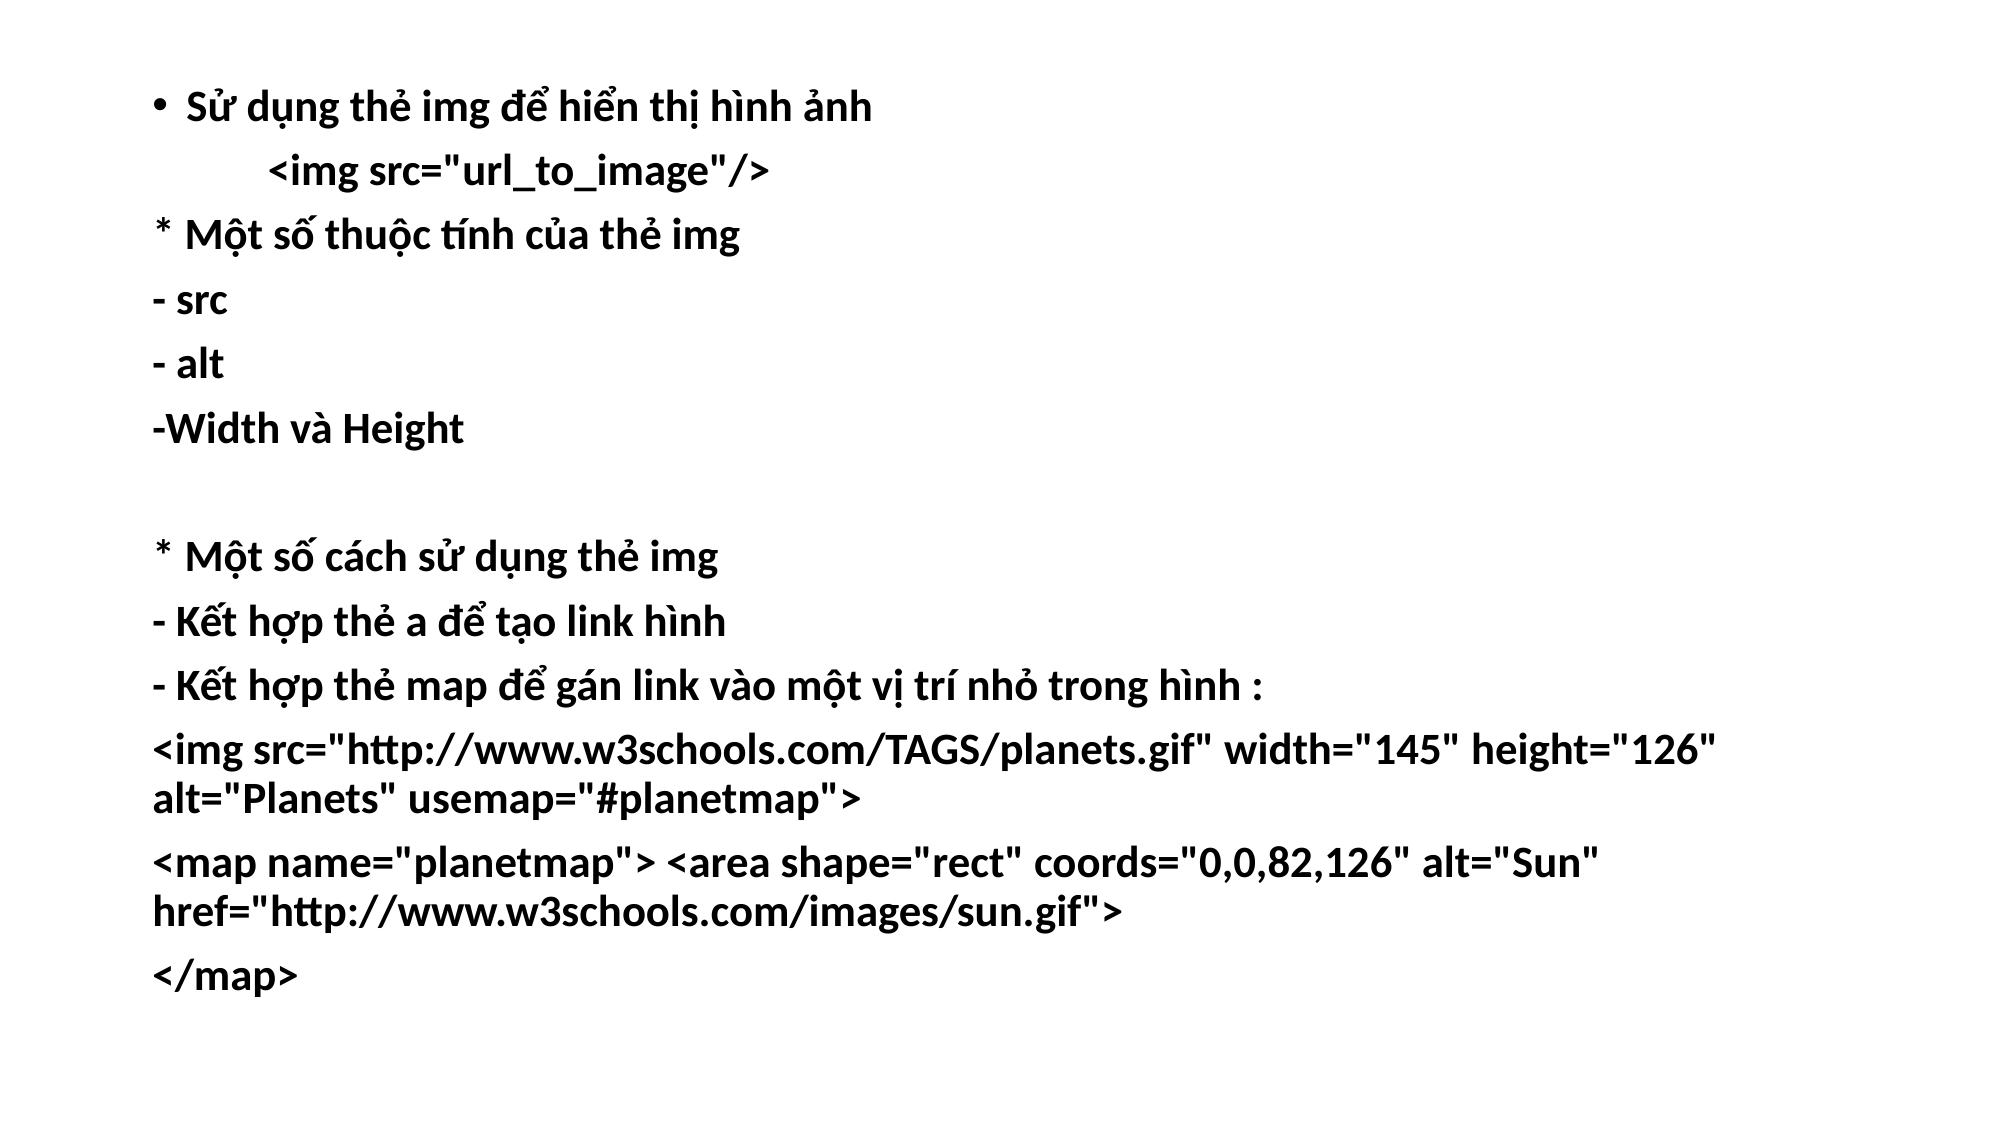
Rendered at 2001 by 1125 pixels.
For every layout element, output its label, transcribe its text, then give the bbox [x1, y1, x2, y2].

list Sử dụng thẻ img để hiển thị hình ảnh <img src="url_to_image"/> * Một số thuộc tính của thẻ img - src - alt -Width và Height * Một số cách sử dụng thẻ img - Kết hợp thẻ a để tạo link hình - Kết hợp thẻ map để gán link vào một vị trí nhỏ trong hình : <img src="http://www.w3schools.com/TAGS/planets.gif" width="145" height="126" alt="Planets" usemap="#planetmap"> <map name="planetmap"> <area shape="rect" coords="0,0,82,126" alt="Sun" href="http://www.w3schools.com/images/sun.gif"> </map> [137, 75, 1863, 1014]
